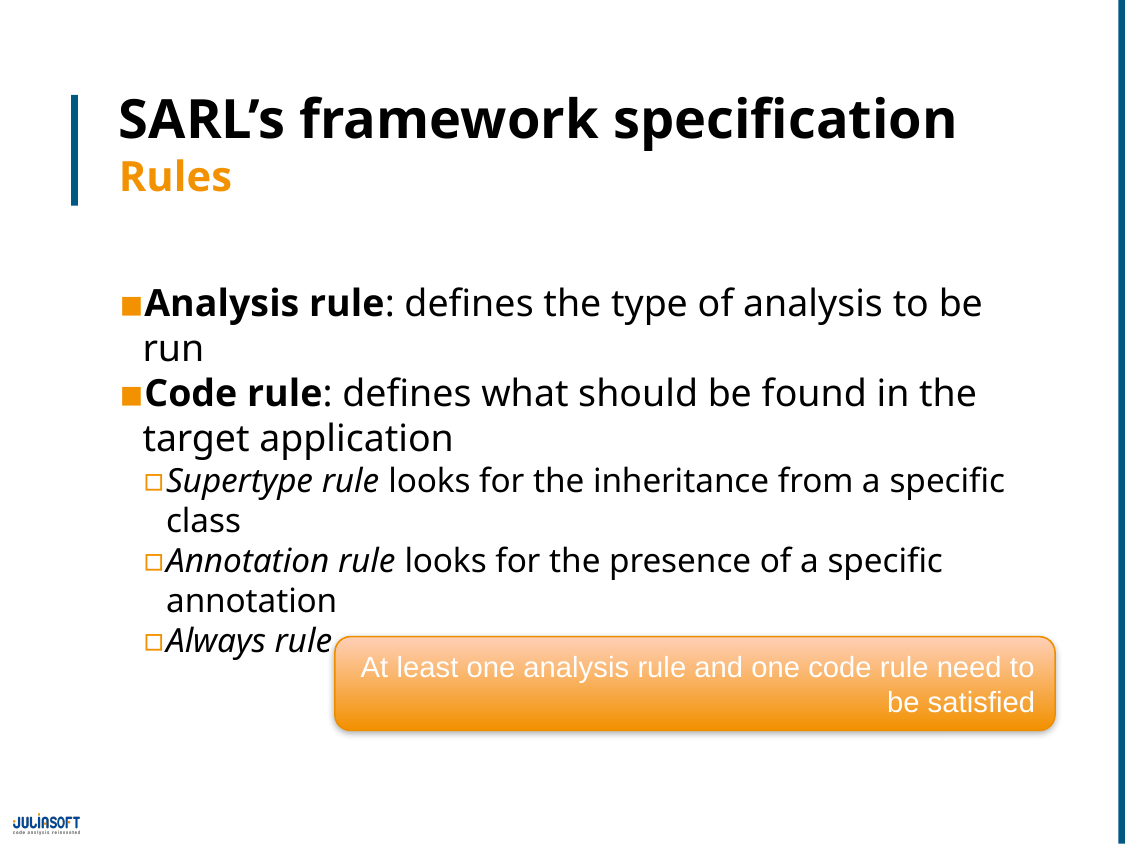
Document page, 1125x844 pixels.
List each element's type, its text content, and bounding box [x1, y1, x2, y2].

title SARL’s framework specification Rules [103, 69, 1056, 210]
list Analysis rule: defines the type of analysis to be run Code rule: defines what should be found in the target application Supertype rule looks for the inheritance from a specific class Annotation rule looks for the presence of a specific annotation Always rule [103, 264, 1056, 808]
picture [13, 813, 80, 835]
text_box At least one analysis rule and one code rule need to be satisfied [334, 635, 1056, 732]
